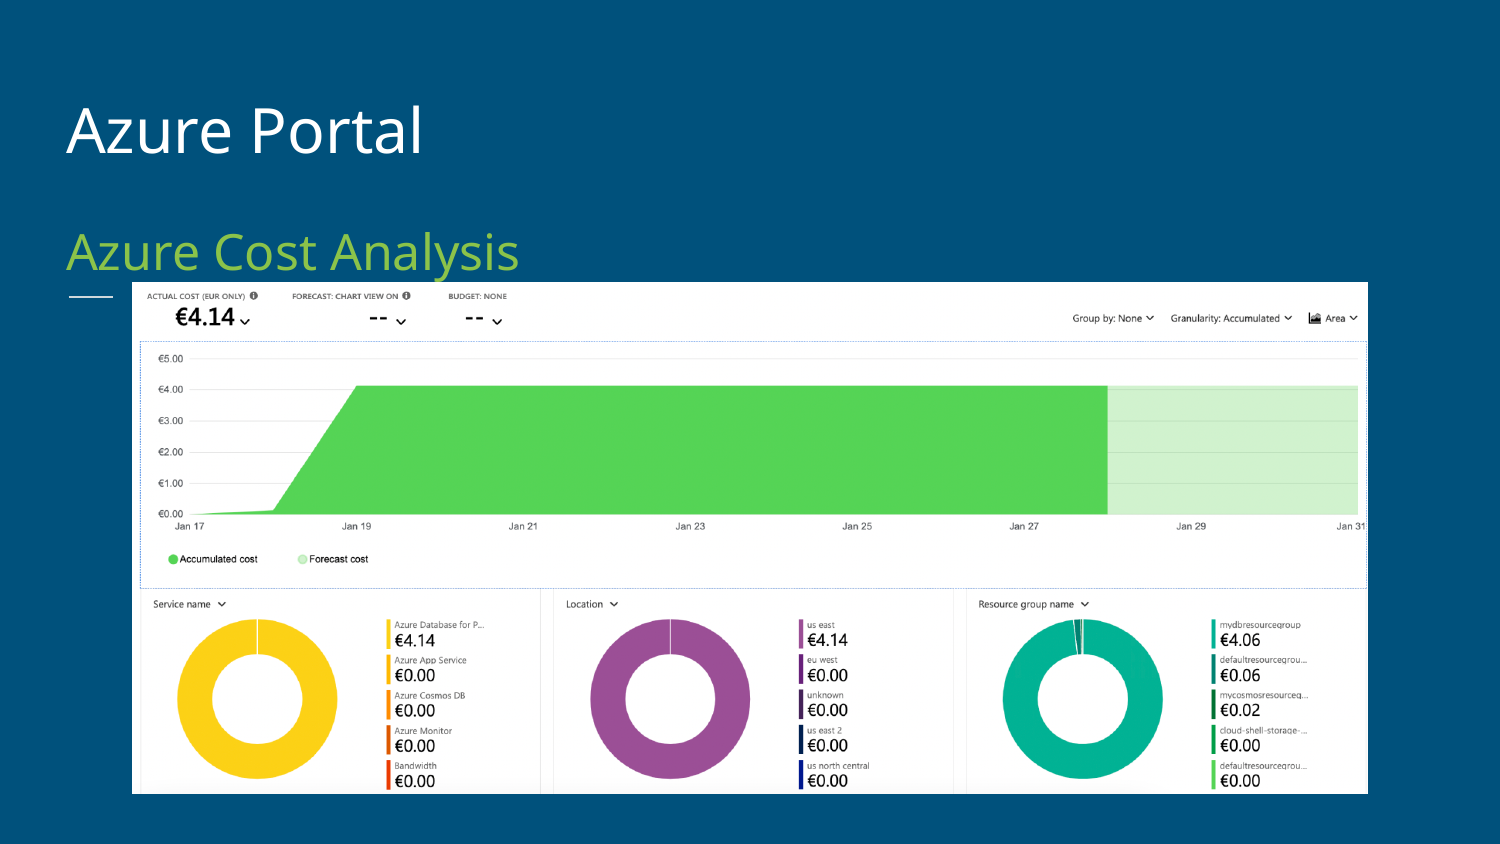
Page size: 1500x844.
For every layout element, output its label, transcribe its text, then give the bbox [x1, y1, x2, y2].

picture [133, 281, 1367, 793]
list Azure Cost Analysis [51, 196, 1035, 283]
title Azure Portal [51, 61, 1449, 182]
